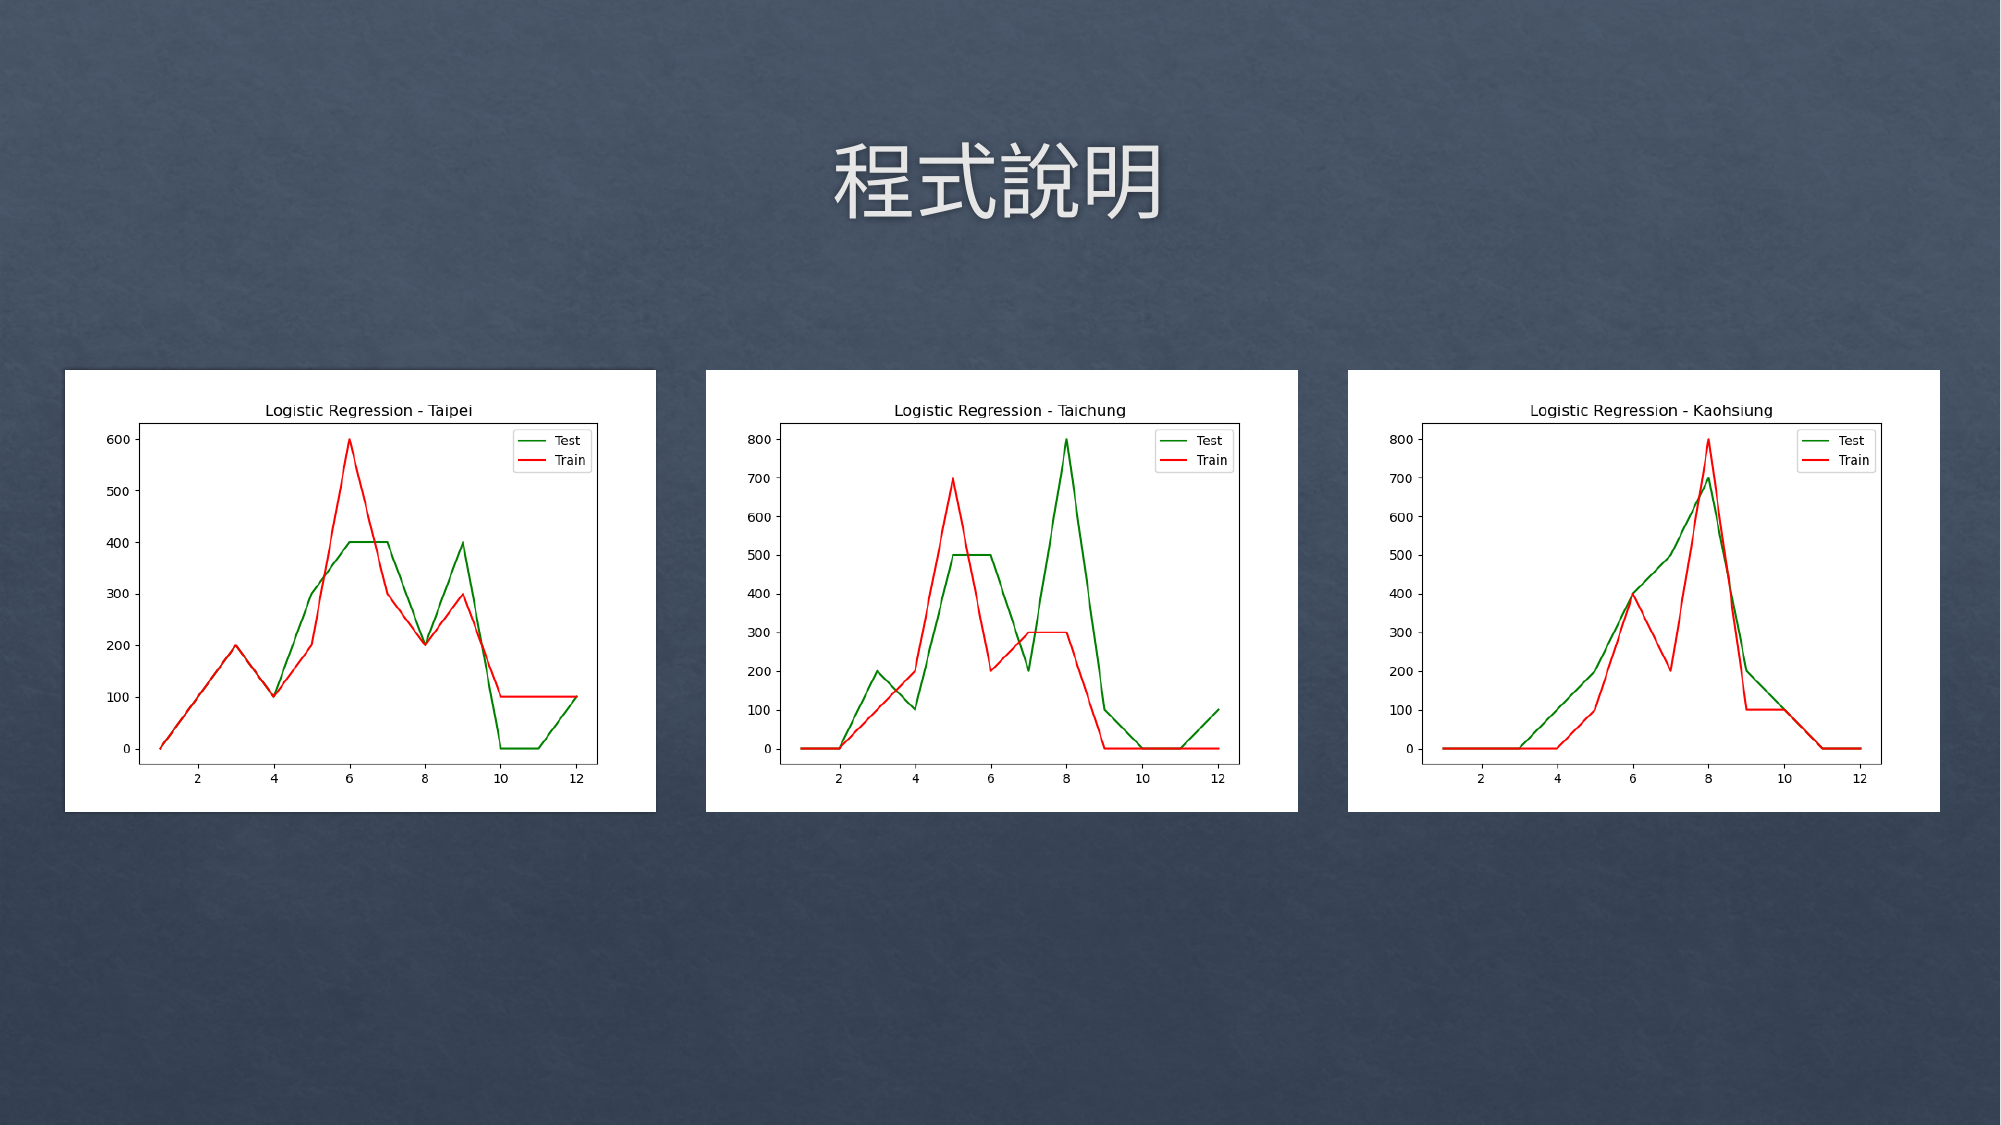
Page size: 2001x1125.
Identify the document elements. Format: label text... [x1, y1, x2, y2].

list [64, 369, 656, 813]
title 程式說明 [149, 99, 1849, 260]
picture [1348, 369, 1940, 813]
picture [706, 369, 1298, 813]
